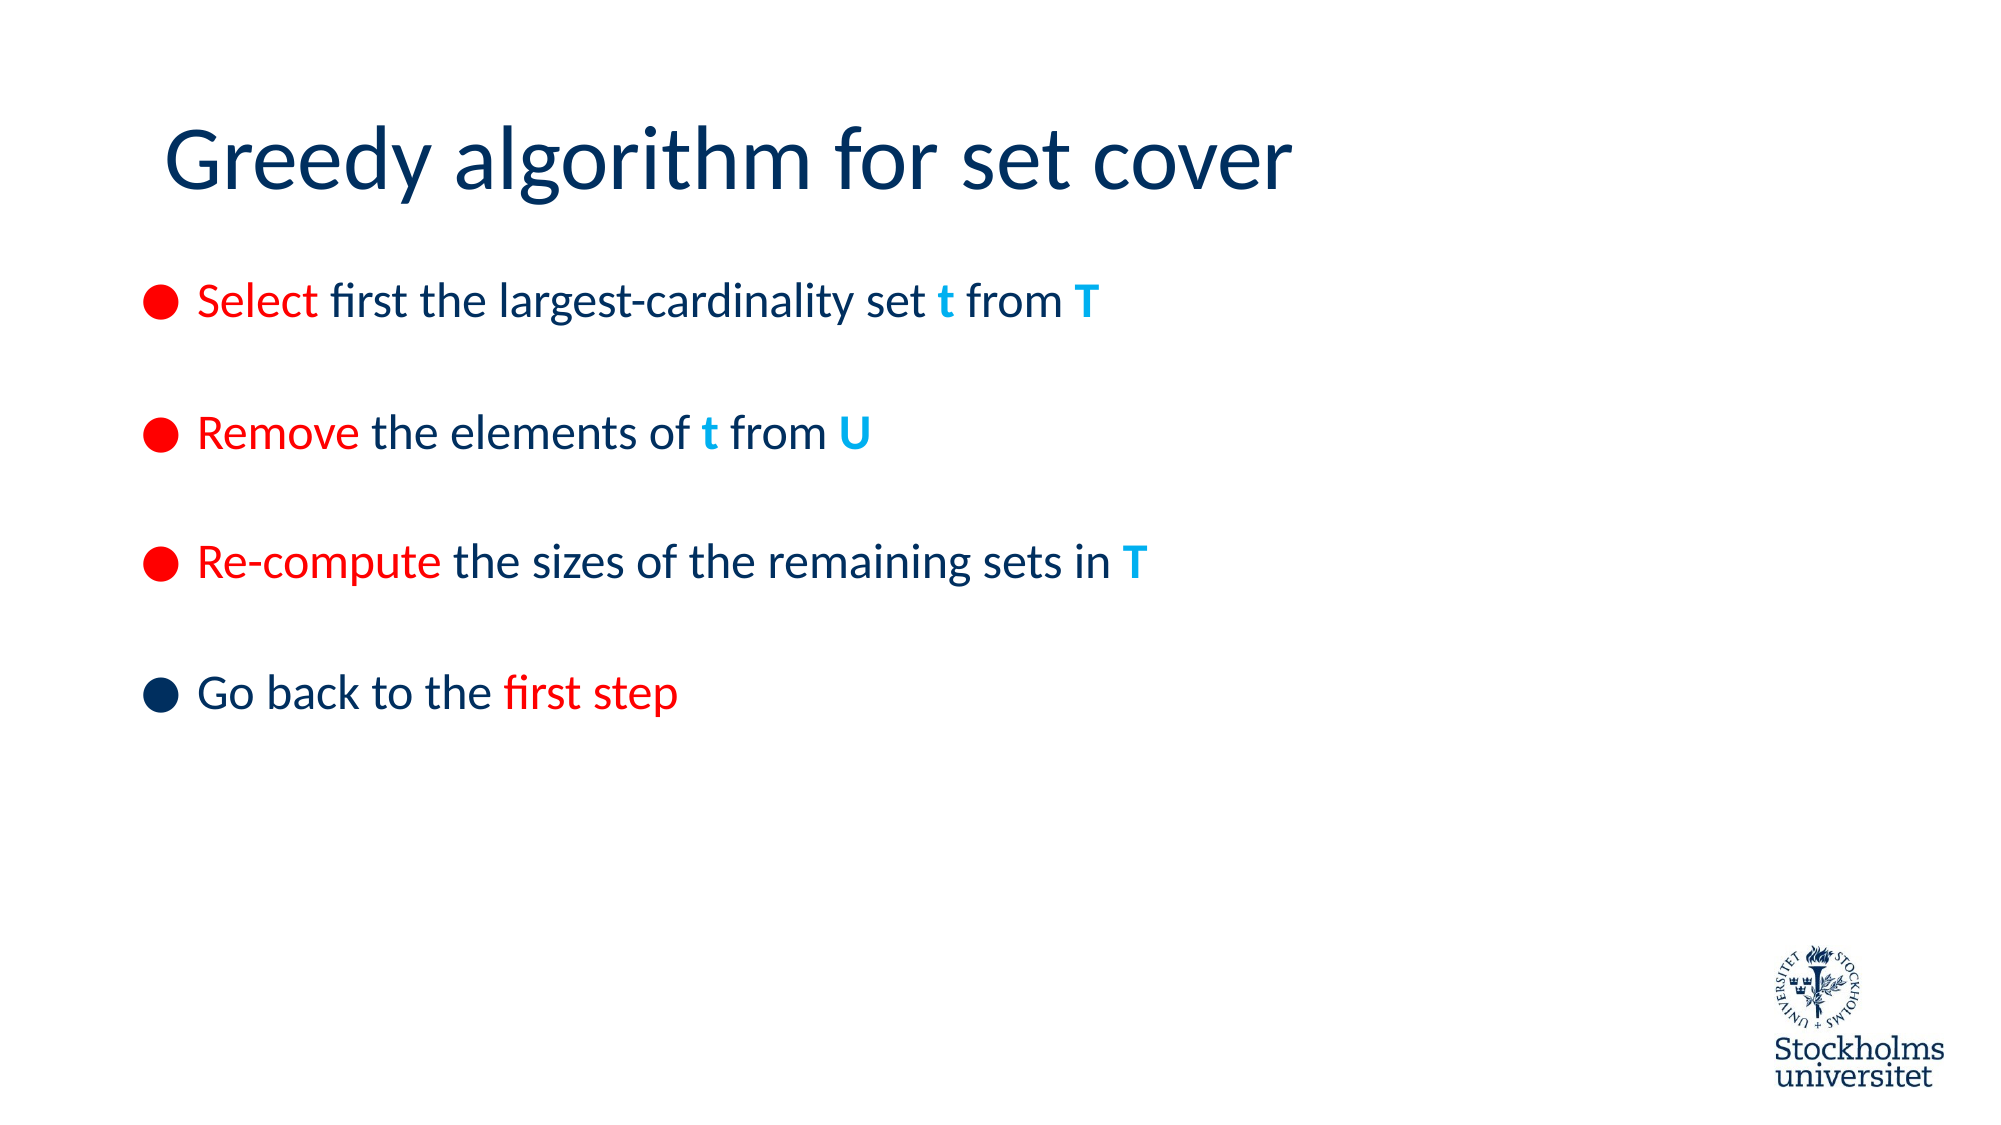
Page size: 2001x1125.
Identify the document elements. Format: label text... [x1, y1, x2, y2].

text_box Select first the largest-cardinality set t from T Remove the elements of t from U Re-compute the sizes of the remaining sets in T Go back to the first step [138, 264, 1156, 720]
picture [1774, 945, 1944, 1088]
title Greedy algorithm for set cover [162, 96, 1303, 287]
